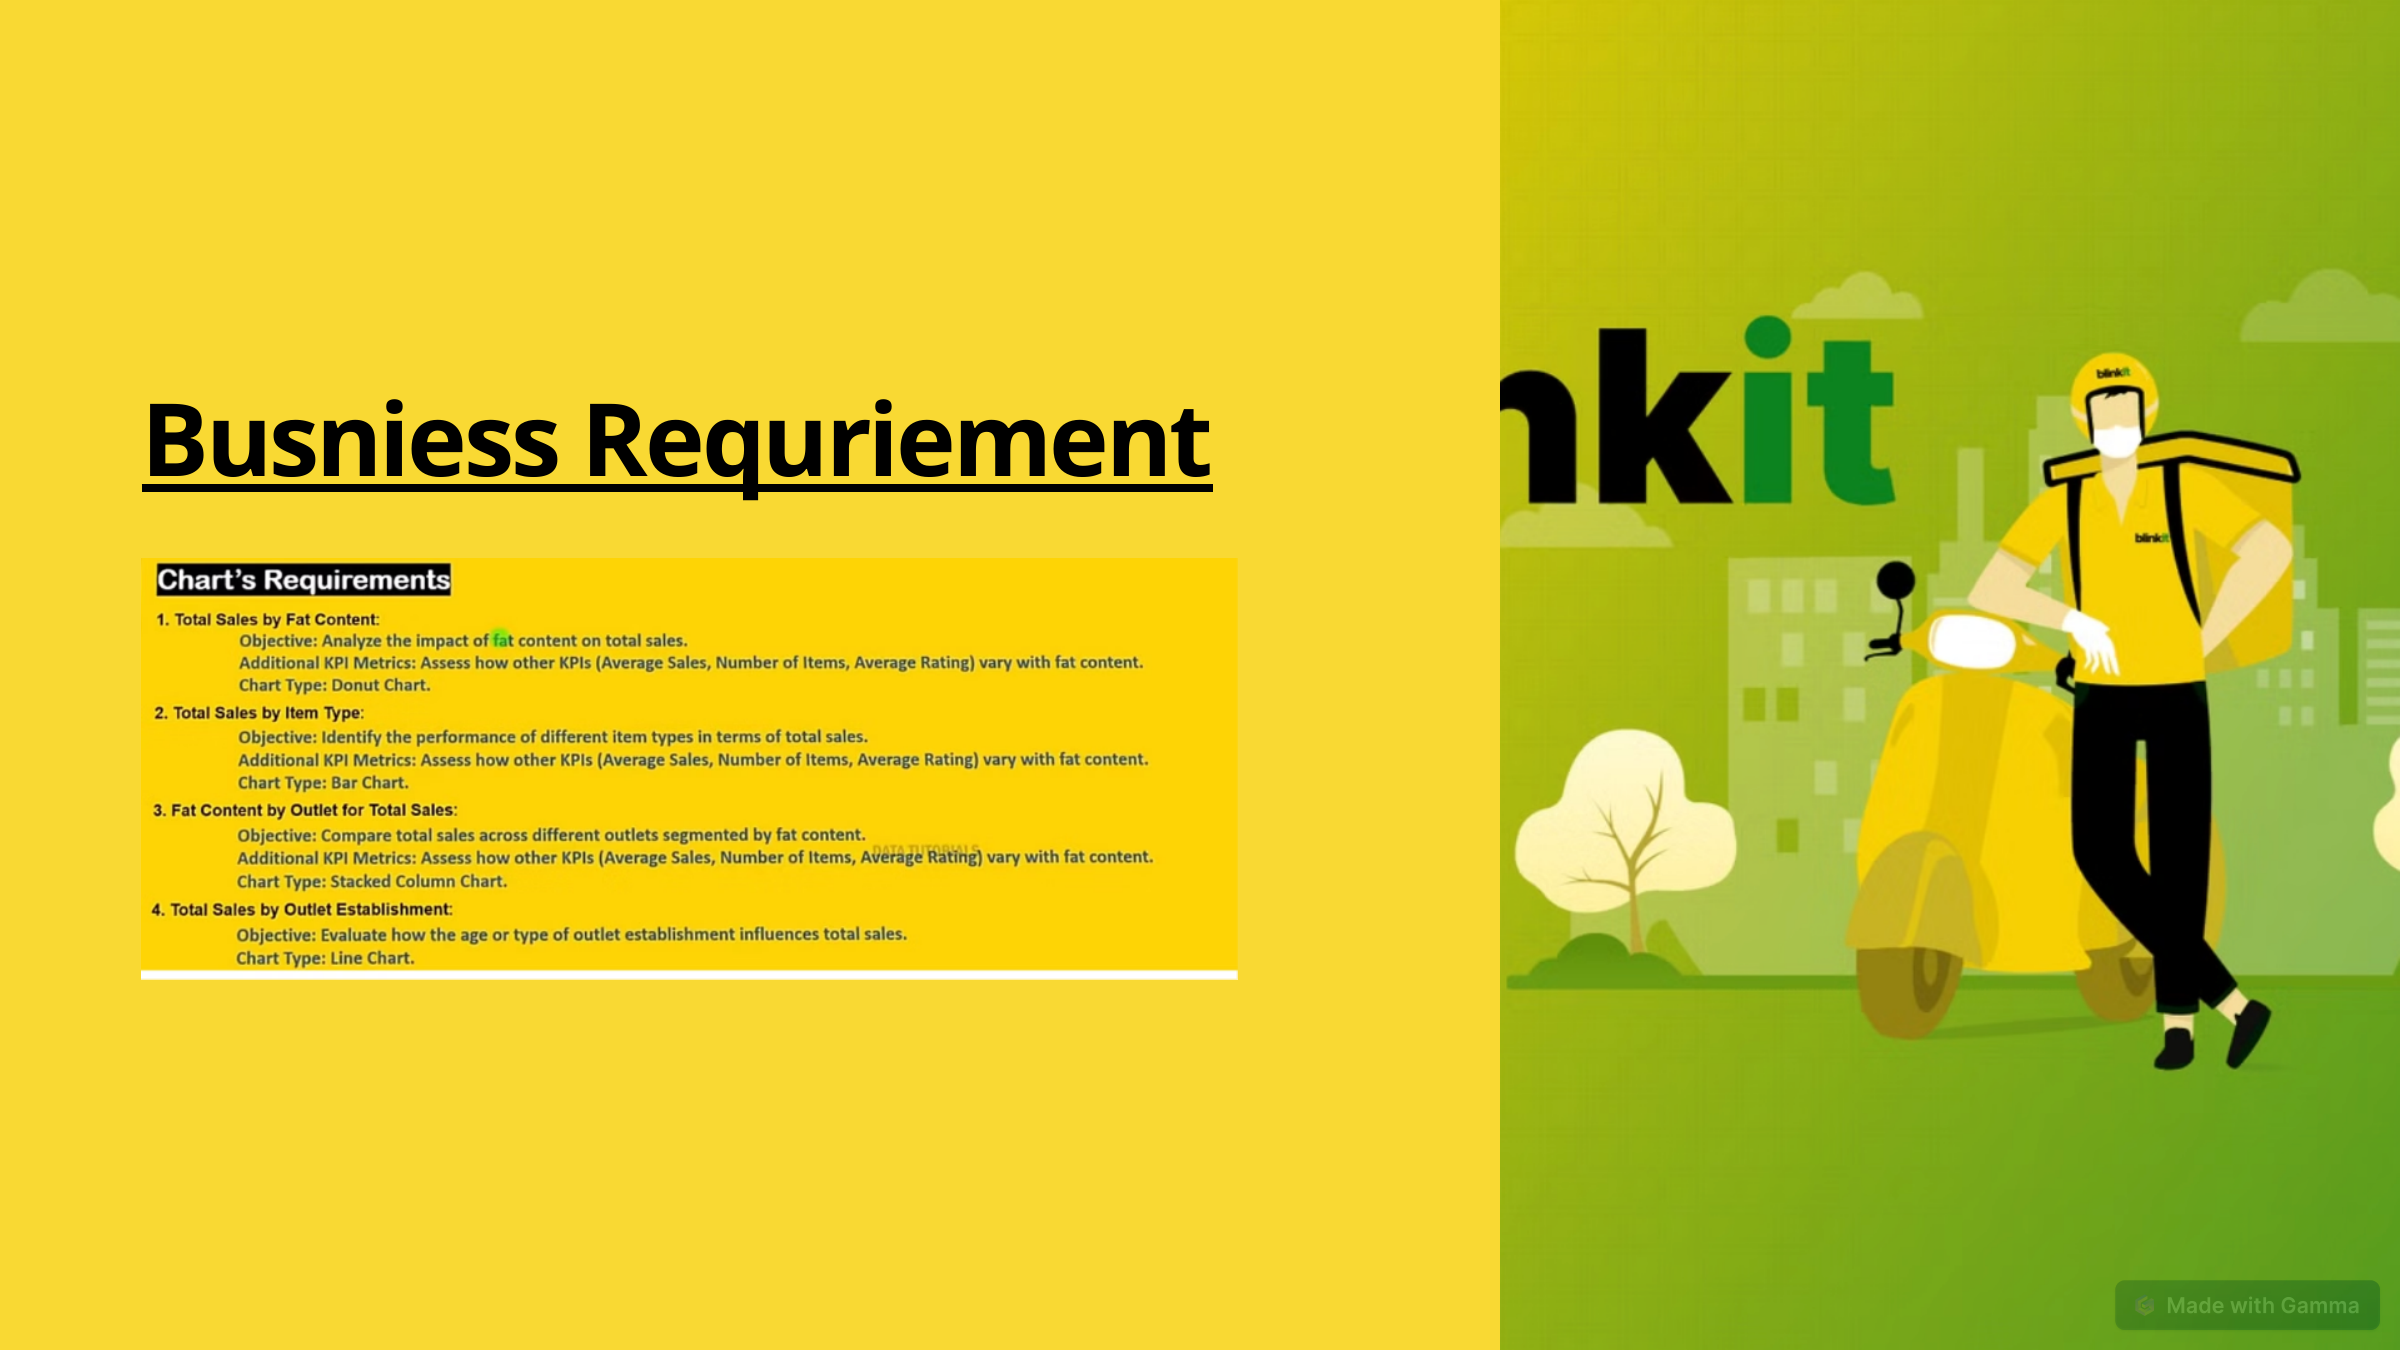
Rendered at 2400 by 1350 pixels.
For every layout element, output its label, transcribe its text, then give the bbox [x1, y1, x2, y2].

text_box Busniess Requriement [141, 370, 1297, 498]
picture [141, 558, 1238, 980]
picture [1499, 0, 2400, 1350]
